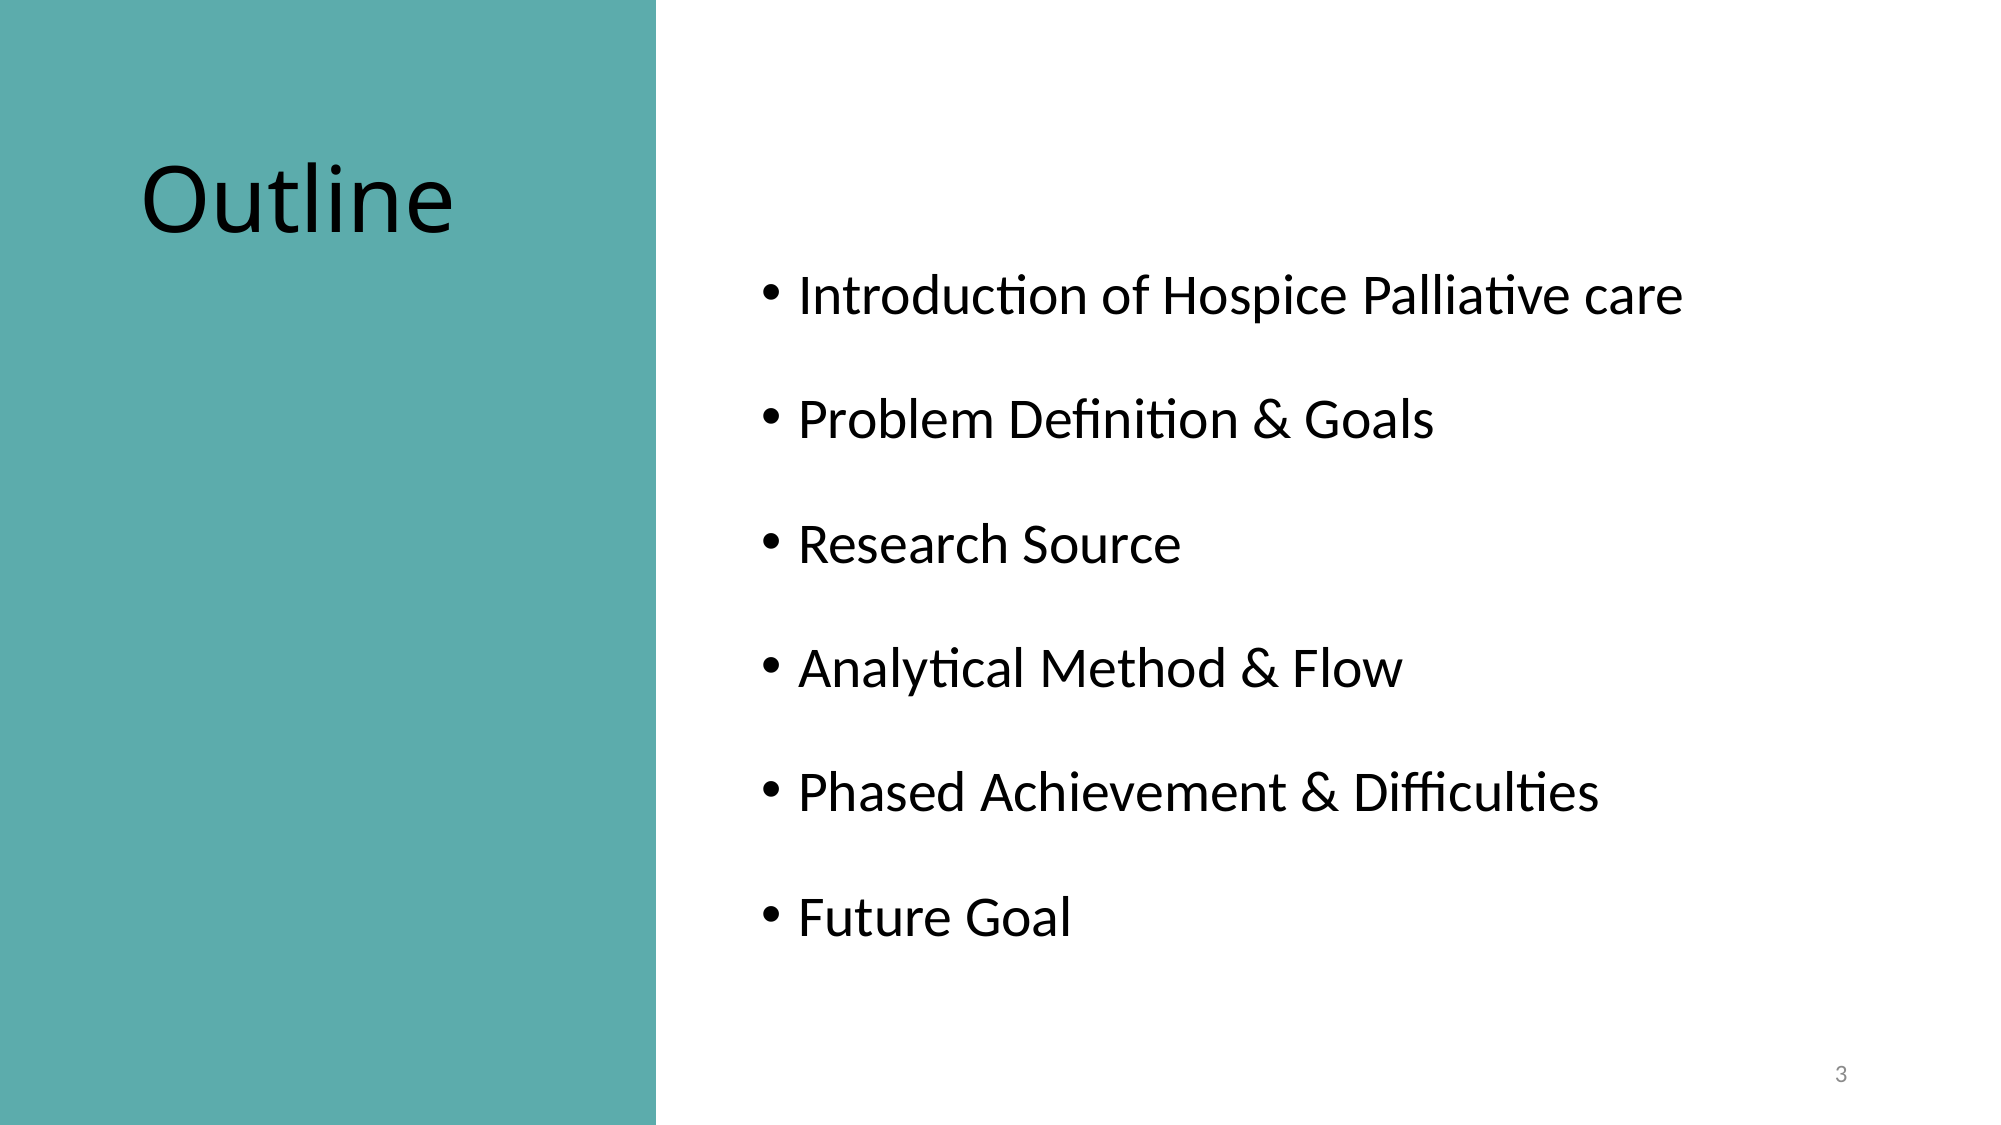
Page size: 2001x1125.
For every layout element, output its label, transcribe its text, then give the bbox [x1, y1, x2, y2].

slide_number 3 [1412, 1042, 1863, 1103]
title Outline [124, 123, 532, 282]
list Introduction of Hospice Palliative care Problem Definition & Goals Research Source Analytical Method & Flow Phased Achievement & Difficulties Future Goal [745, 215, 2000, 959]
text_box [0, 0, 657, 1125]
